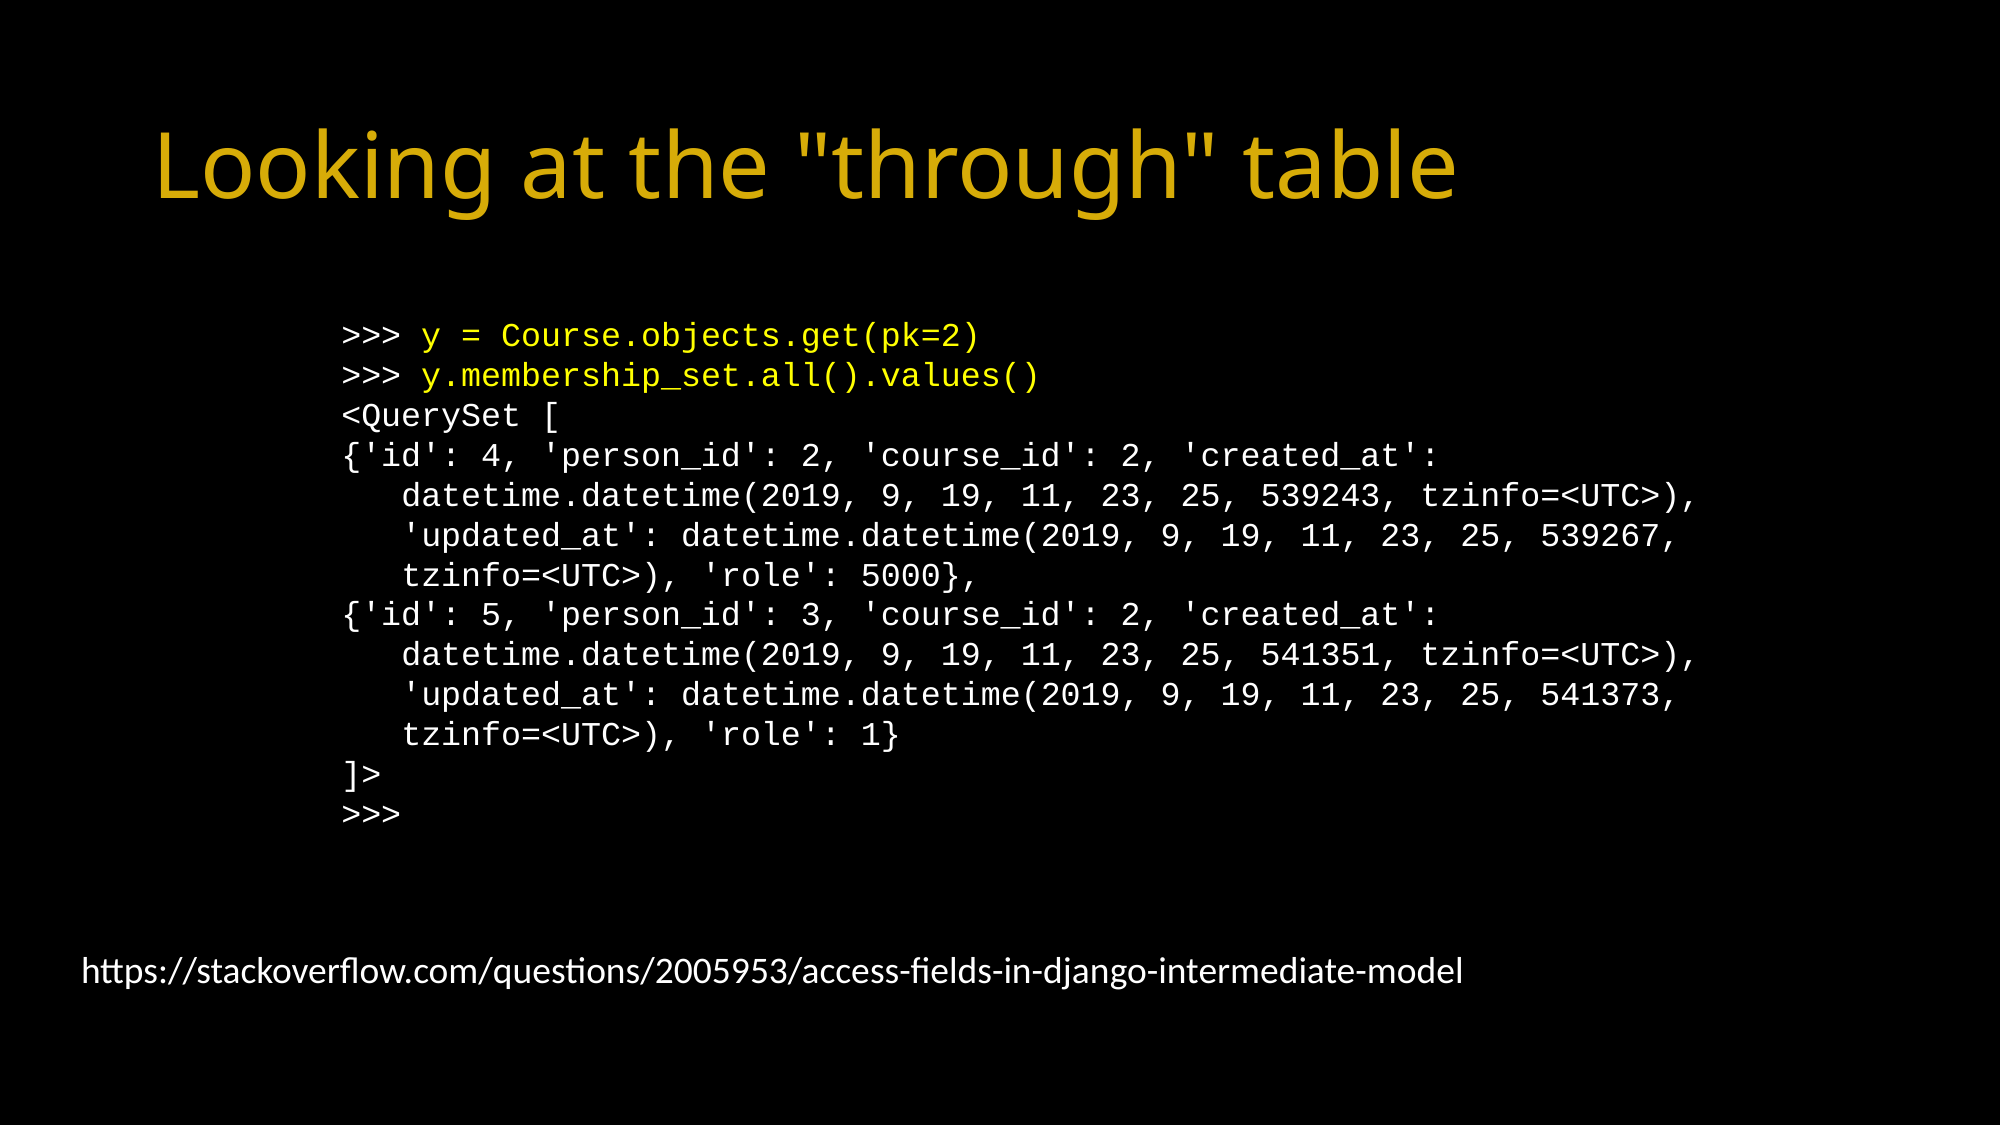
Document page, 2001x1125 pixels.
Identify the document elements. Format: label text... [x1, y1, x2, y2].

text_box >>> y = Course.objects.get(pk=2) >>> y.membership_set.all().values() <QuerySet [ {'id': 4, 'person_id': 2, 'course_id': 2, 'created_at': datetime.datetime(2019, 9, 19, 11, 23, 25, 539243, tzinfo=<UTC>), 'updated_at': datetime.datetime(2019, 9, 19, 11, 23, 25, 539267, tzinfo=<UTC>), 'role': 5000}, {'id': 5, 'person_id': 3, 'course_id': 2, 'created_at': datetime.datetime(2019, 9, 19, 11, 23, 25, 541351, tzinfo=<UTC>), 'updated_at': datetime.datetime(2019, 9, 19, 11, 23, 25, 541373, tzinfo=<UTC>), 'role': 1} ]> >>> [326, 305, 1775, 840]
title Looking at the "through" table [137, 59, 1863, 278]
text_box https://stackoverflow.com/questions/2005953/access-fields-in-django-intermediate-model [66, 938, 1567, 999]
